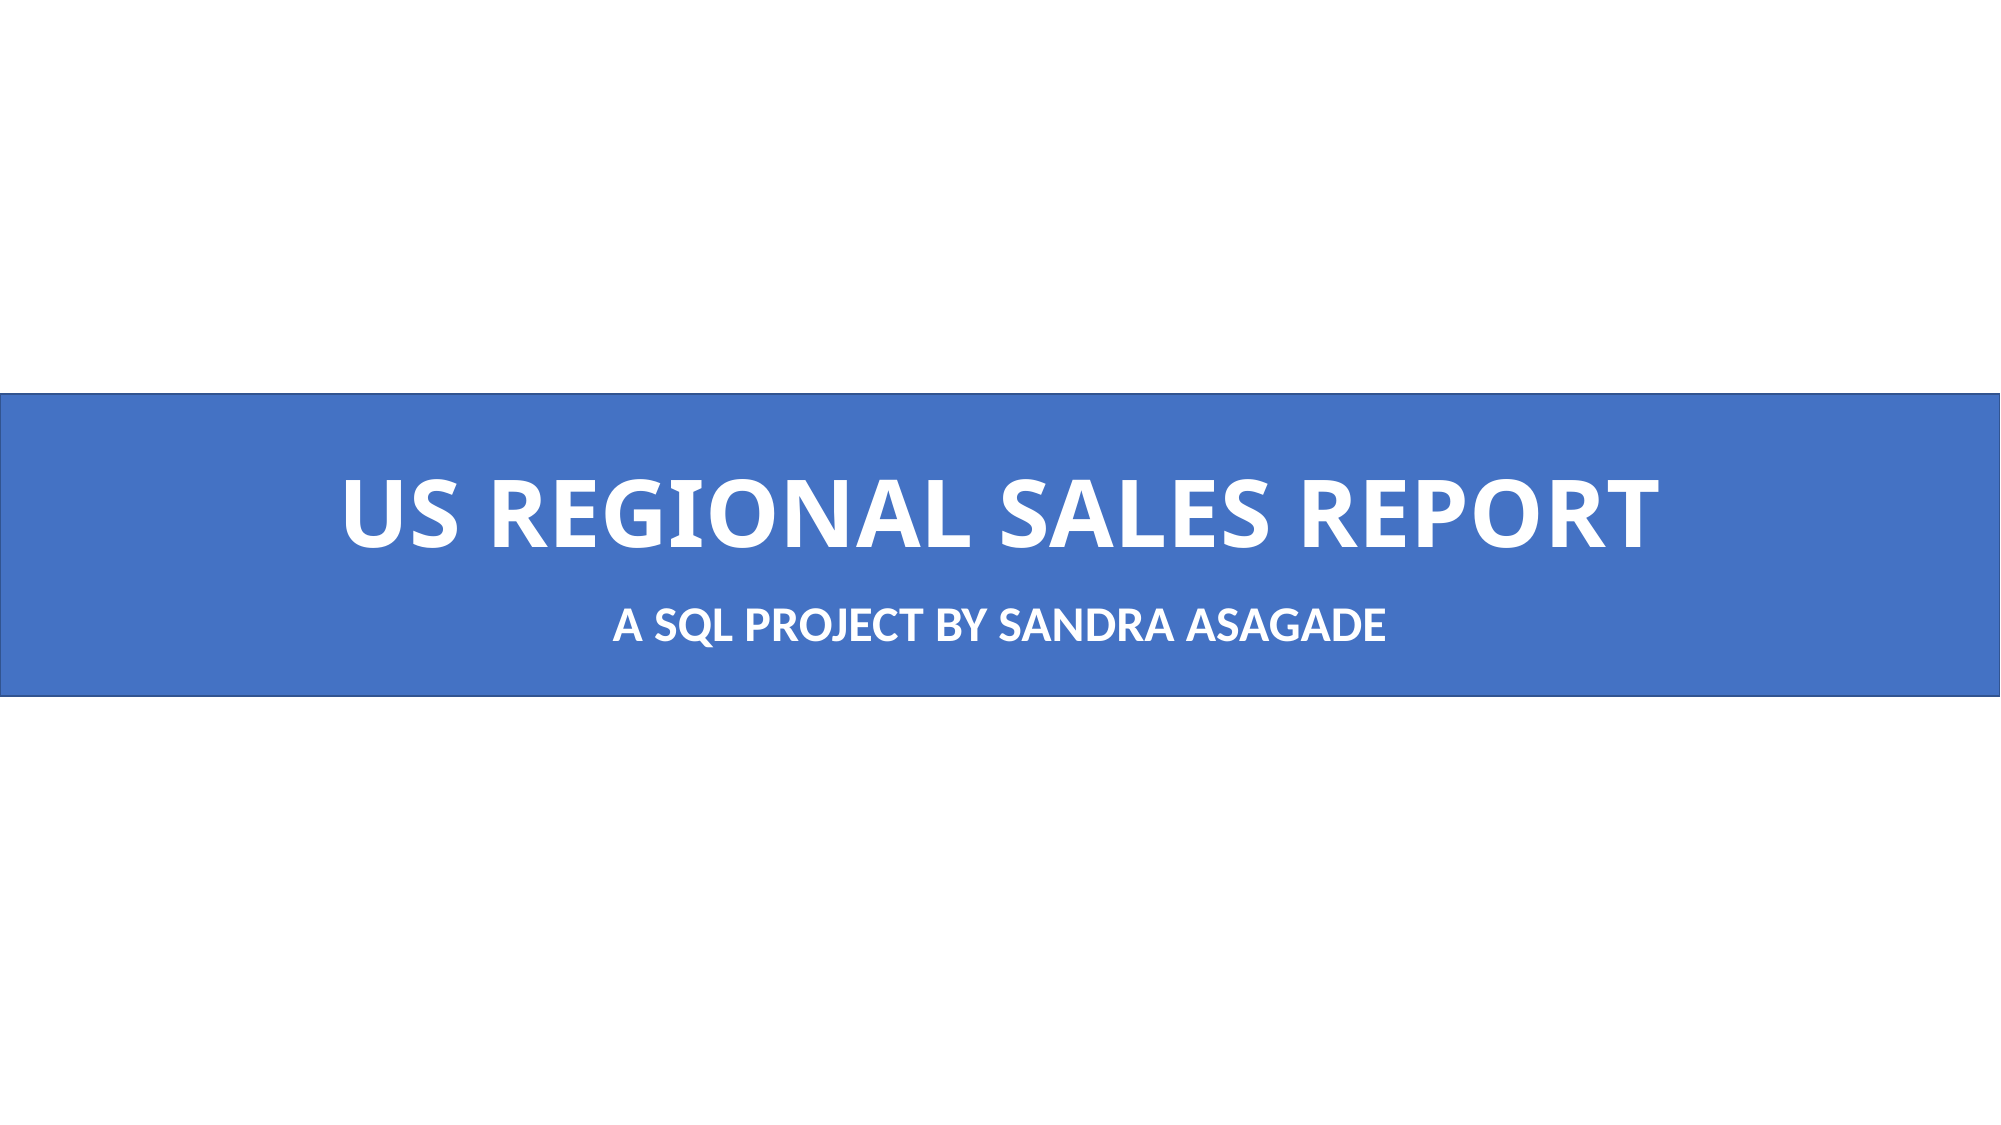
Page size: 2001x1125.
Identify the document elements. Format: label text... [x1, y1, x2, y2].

text_box [0, 393, 2000, 697]
title US REGIONAL SALES REPORT [249, 407, 1750, 576]
subtitle A SQL PROJECT BY SANDRA ASAGADE [249, 590, 1750, 681]
